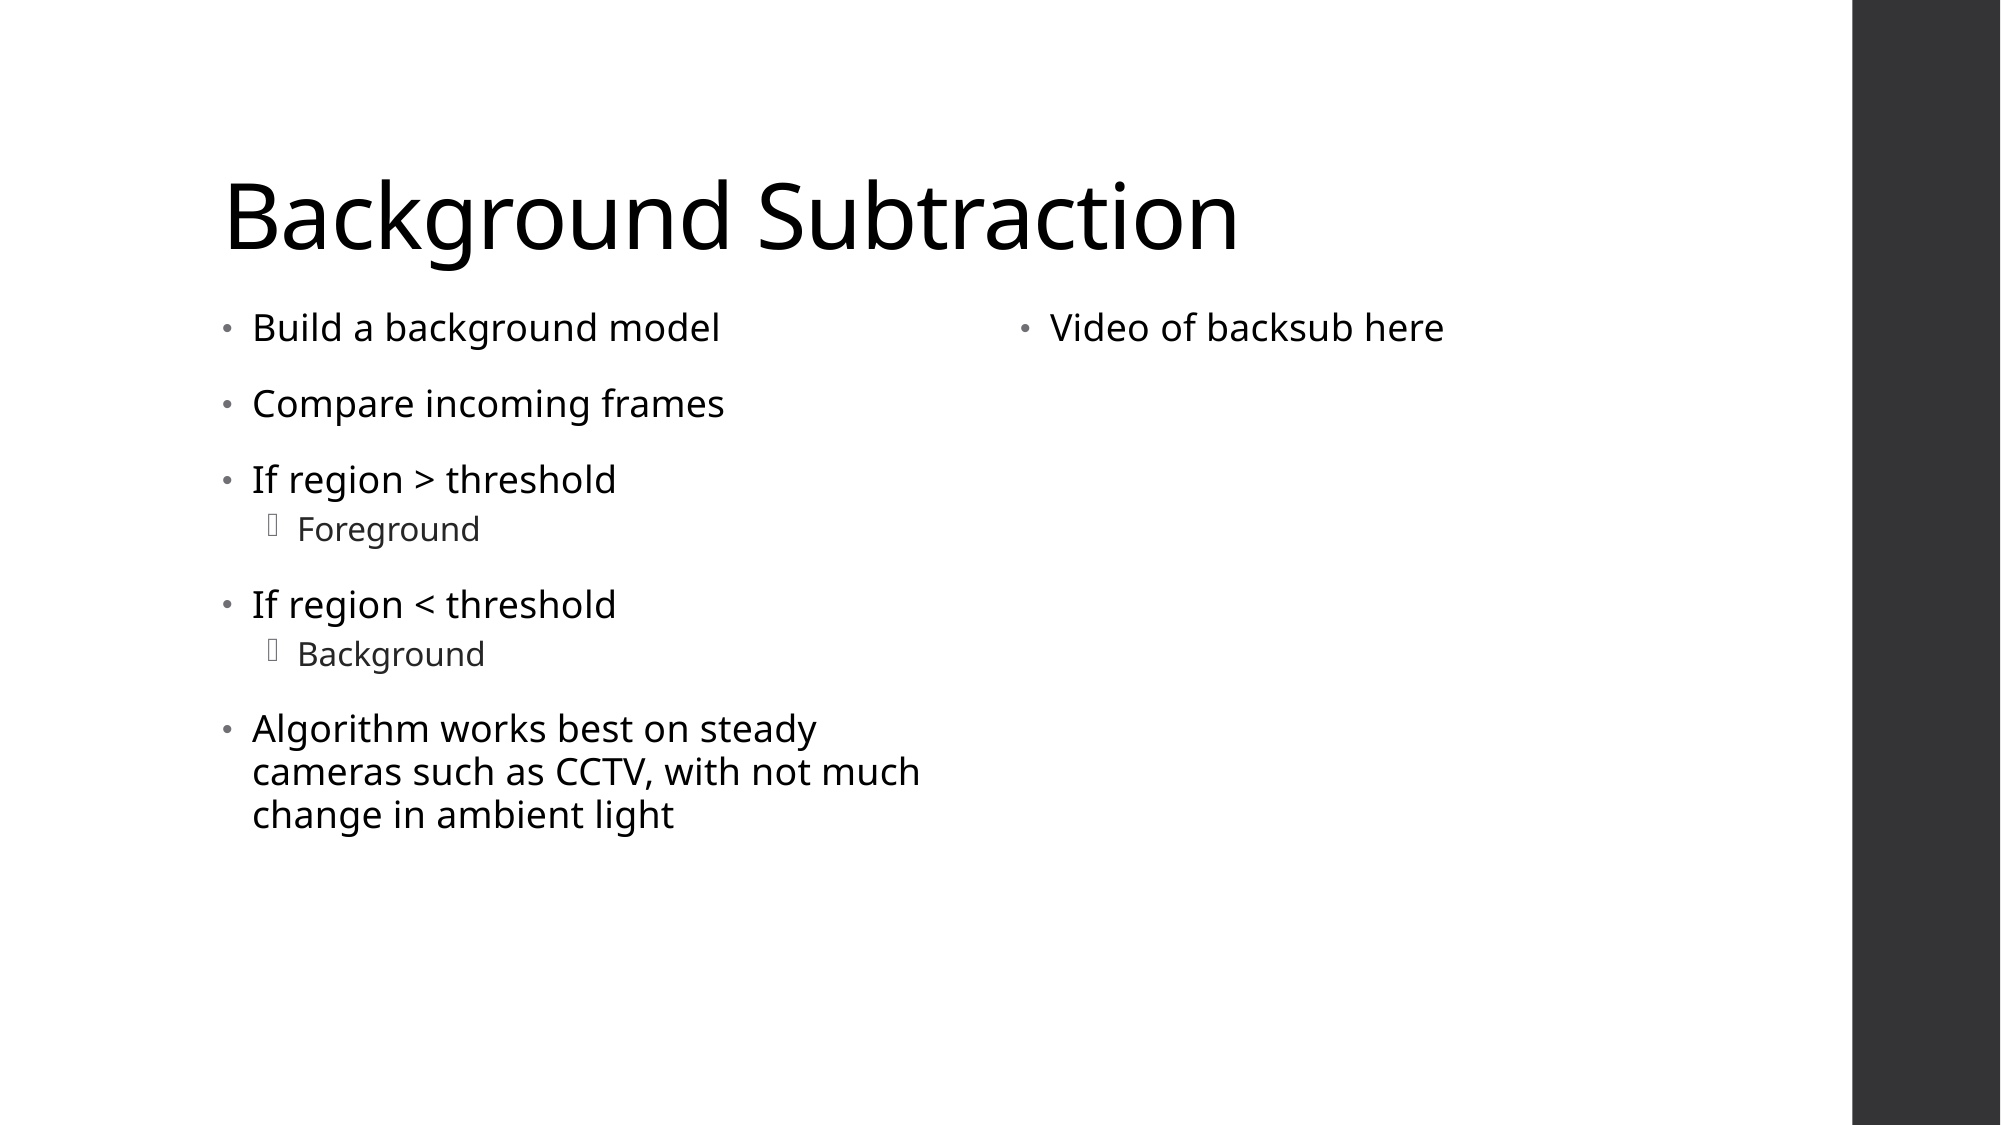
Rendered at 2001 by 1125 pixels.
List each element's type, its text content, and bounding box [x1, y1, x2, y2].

list Build a background model Compare incoming frames If region > threshold Foreground If region < threshold Background Algorithm works best on steady cameras such as CCTV, with not much change in ambient light [206, 299, 942, 1014]
list Video of backsub here [1005, 299, 1740, 1014]
title Background Subtraction [206, 60, 1797, 278]
